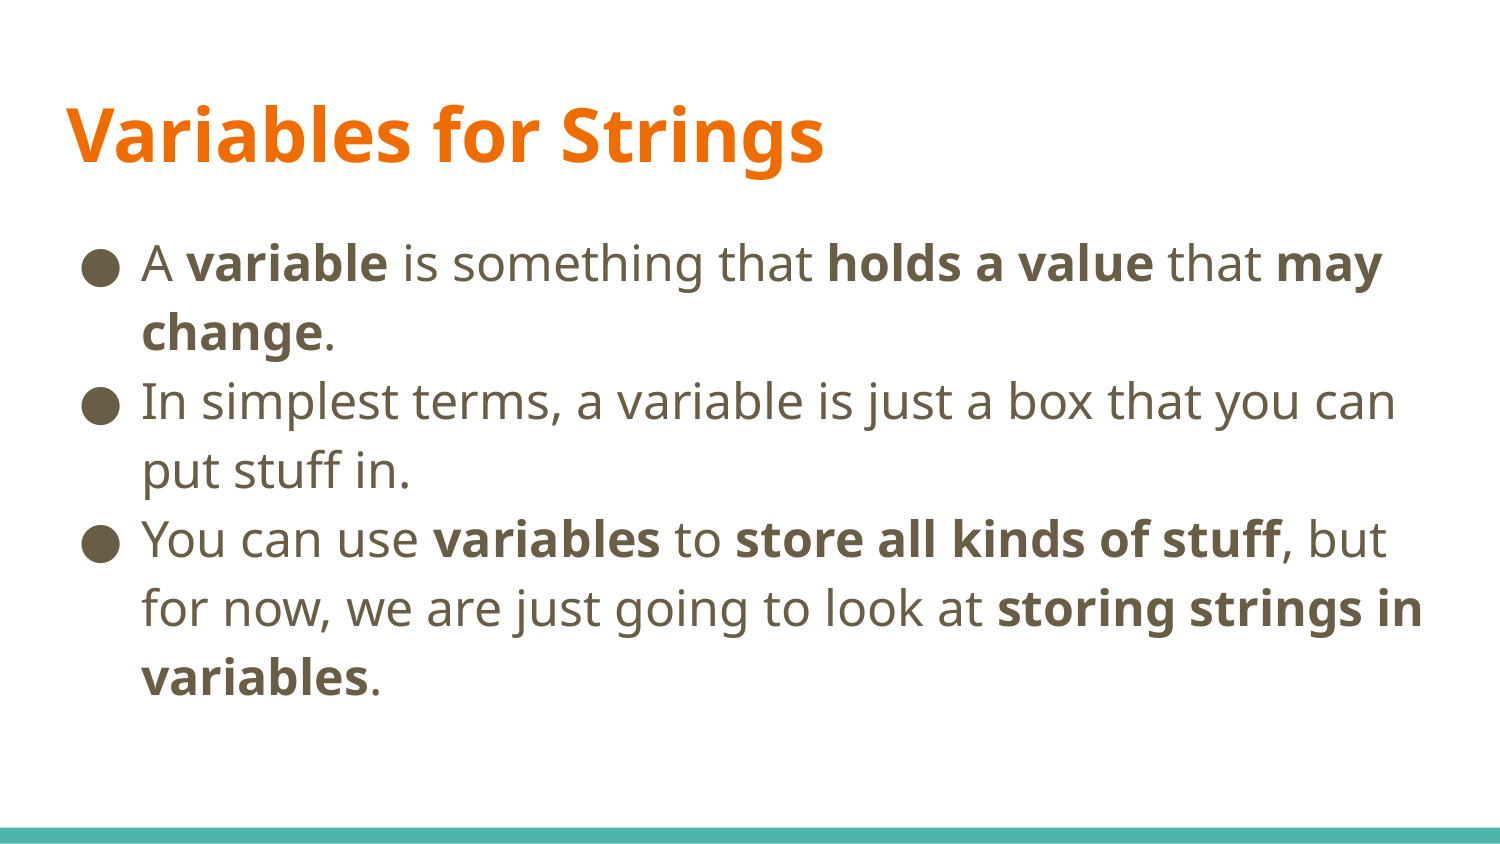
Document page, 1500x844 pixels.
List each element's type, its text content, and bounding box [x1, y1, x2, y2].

list A variable is something that holds a value that may change. In simplest terms, a variable is just a box that you can put stuff in. You can use variables to store all kinds of stuff, but for now, we are just going to look at storing strings in variables. [51, 207, 1449, 750]
title Variables for Strings [51, 72, 1449, 189]
